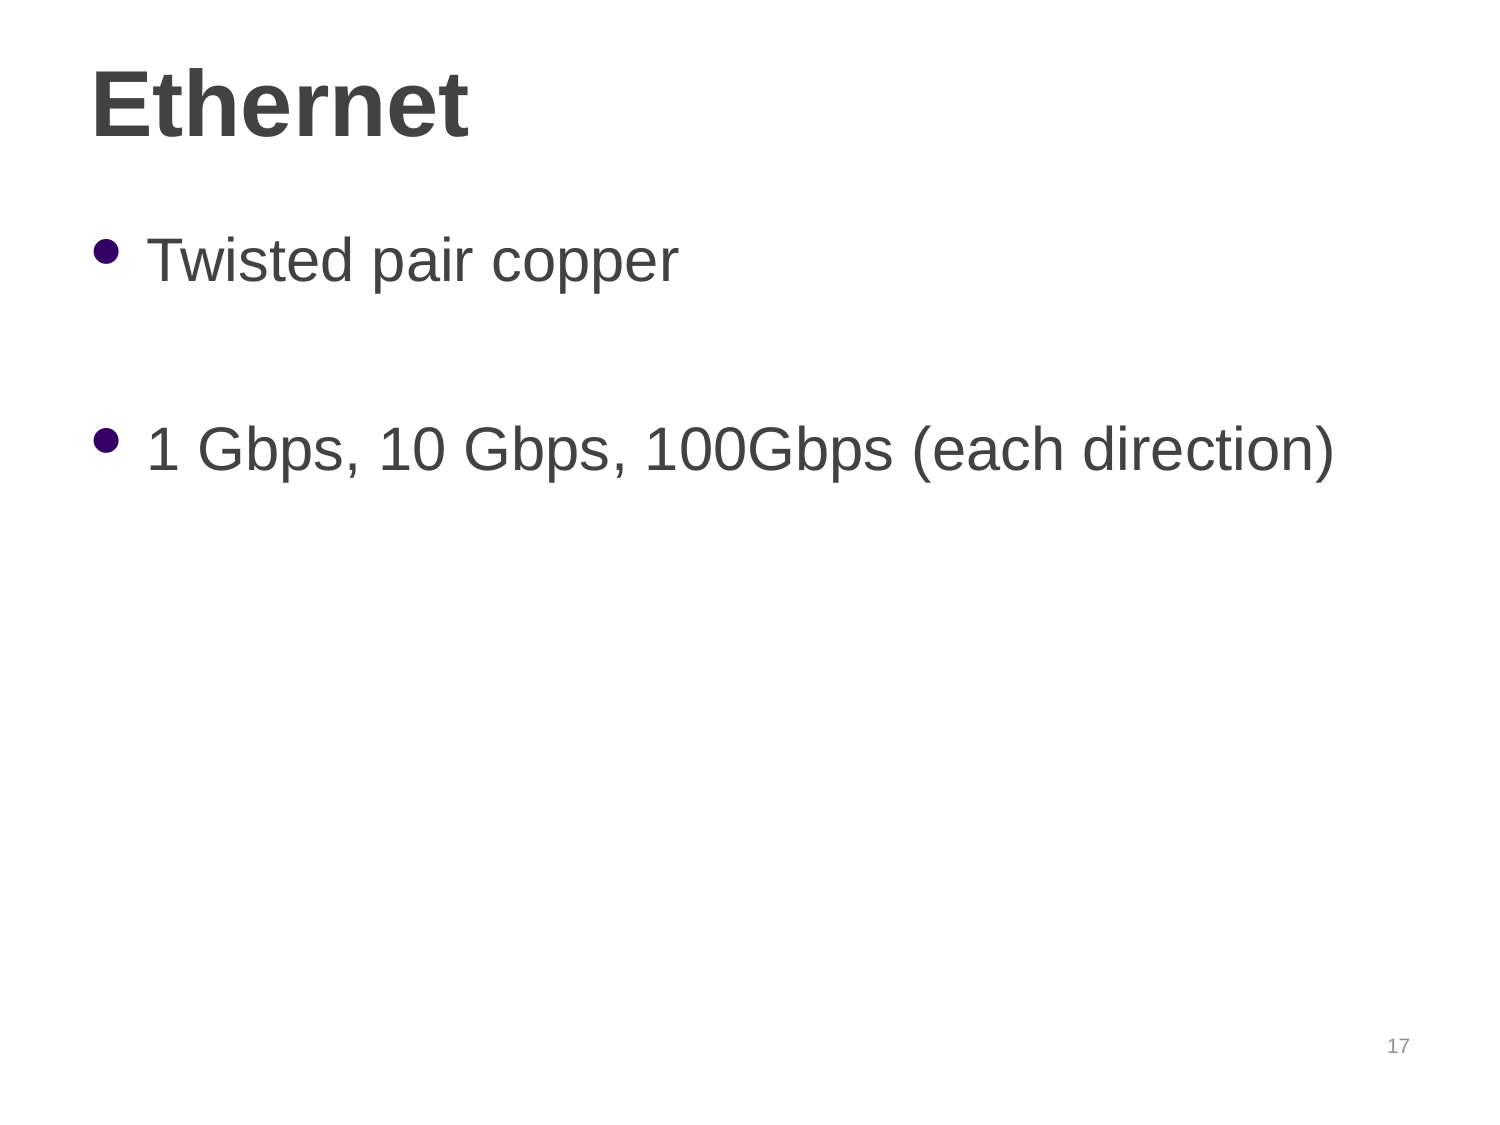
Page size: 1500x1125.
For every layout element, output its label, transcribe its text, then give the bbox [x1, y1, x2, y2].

slide_number 17 [1074, 1024, 1426, 1101]
title Ethernet [75, 20, 1500, 163]
list Twisted pair copper 1 Gbps, 10 Gbps, 100Gbps (each direction) [75, 212, 1425, 1006]
